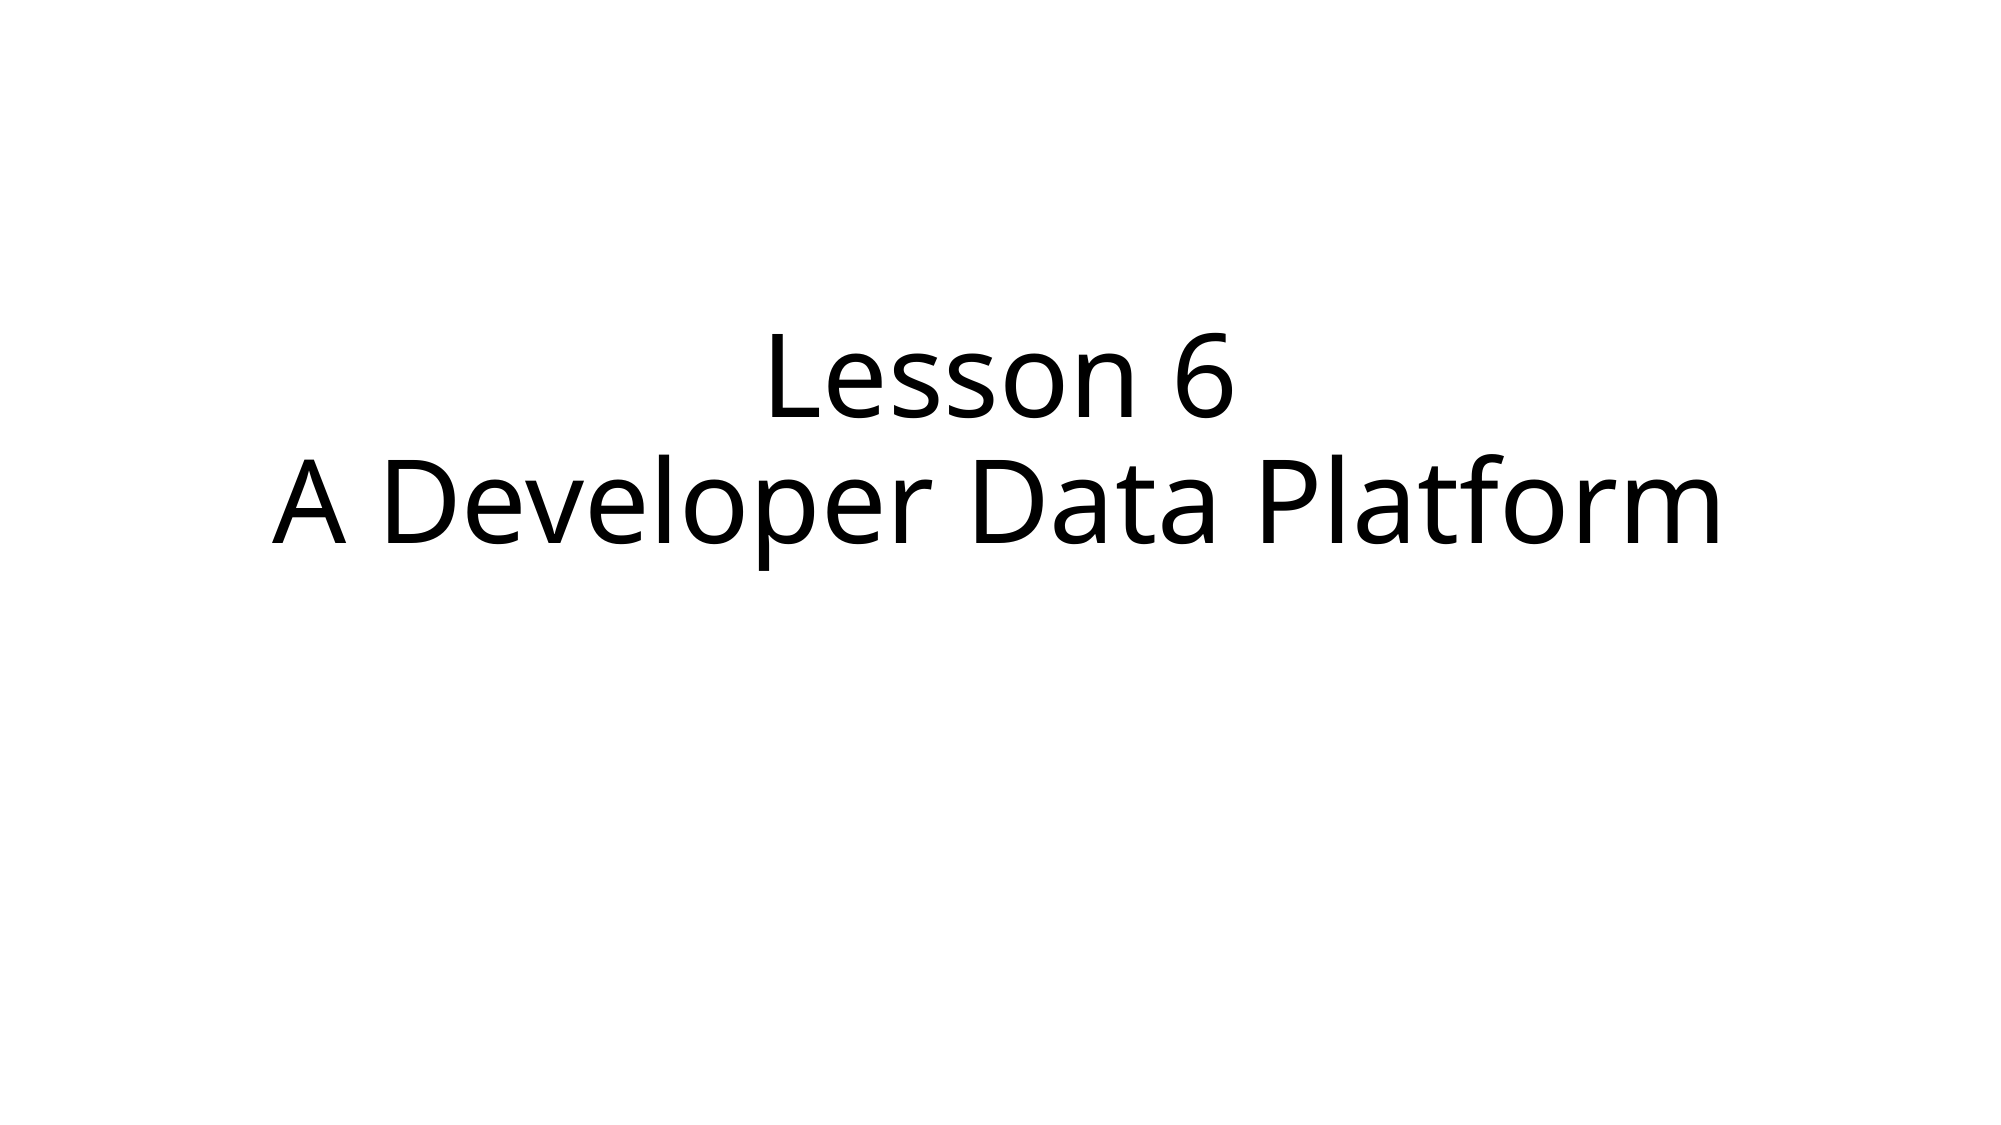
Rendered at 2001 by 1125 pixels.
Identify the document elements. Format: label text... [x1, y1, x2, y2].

title Lesson 6 A Developer Data Platform [249, 184, 1750, 576]
